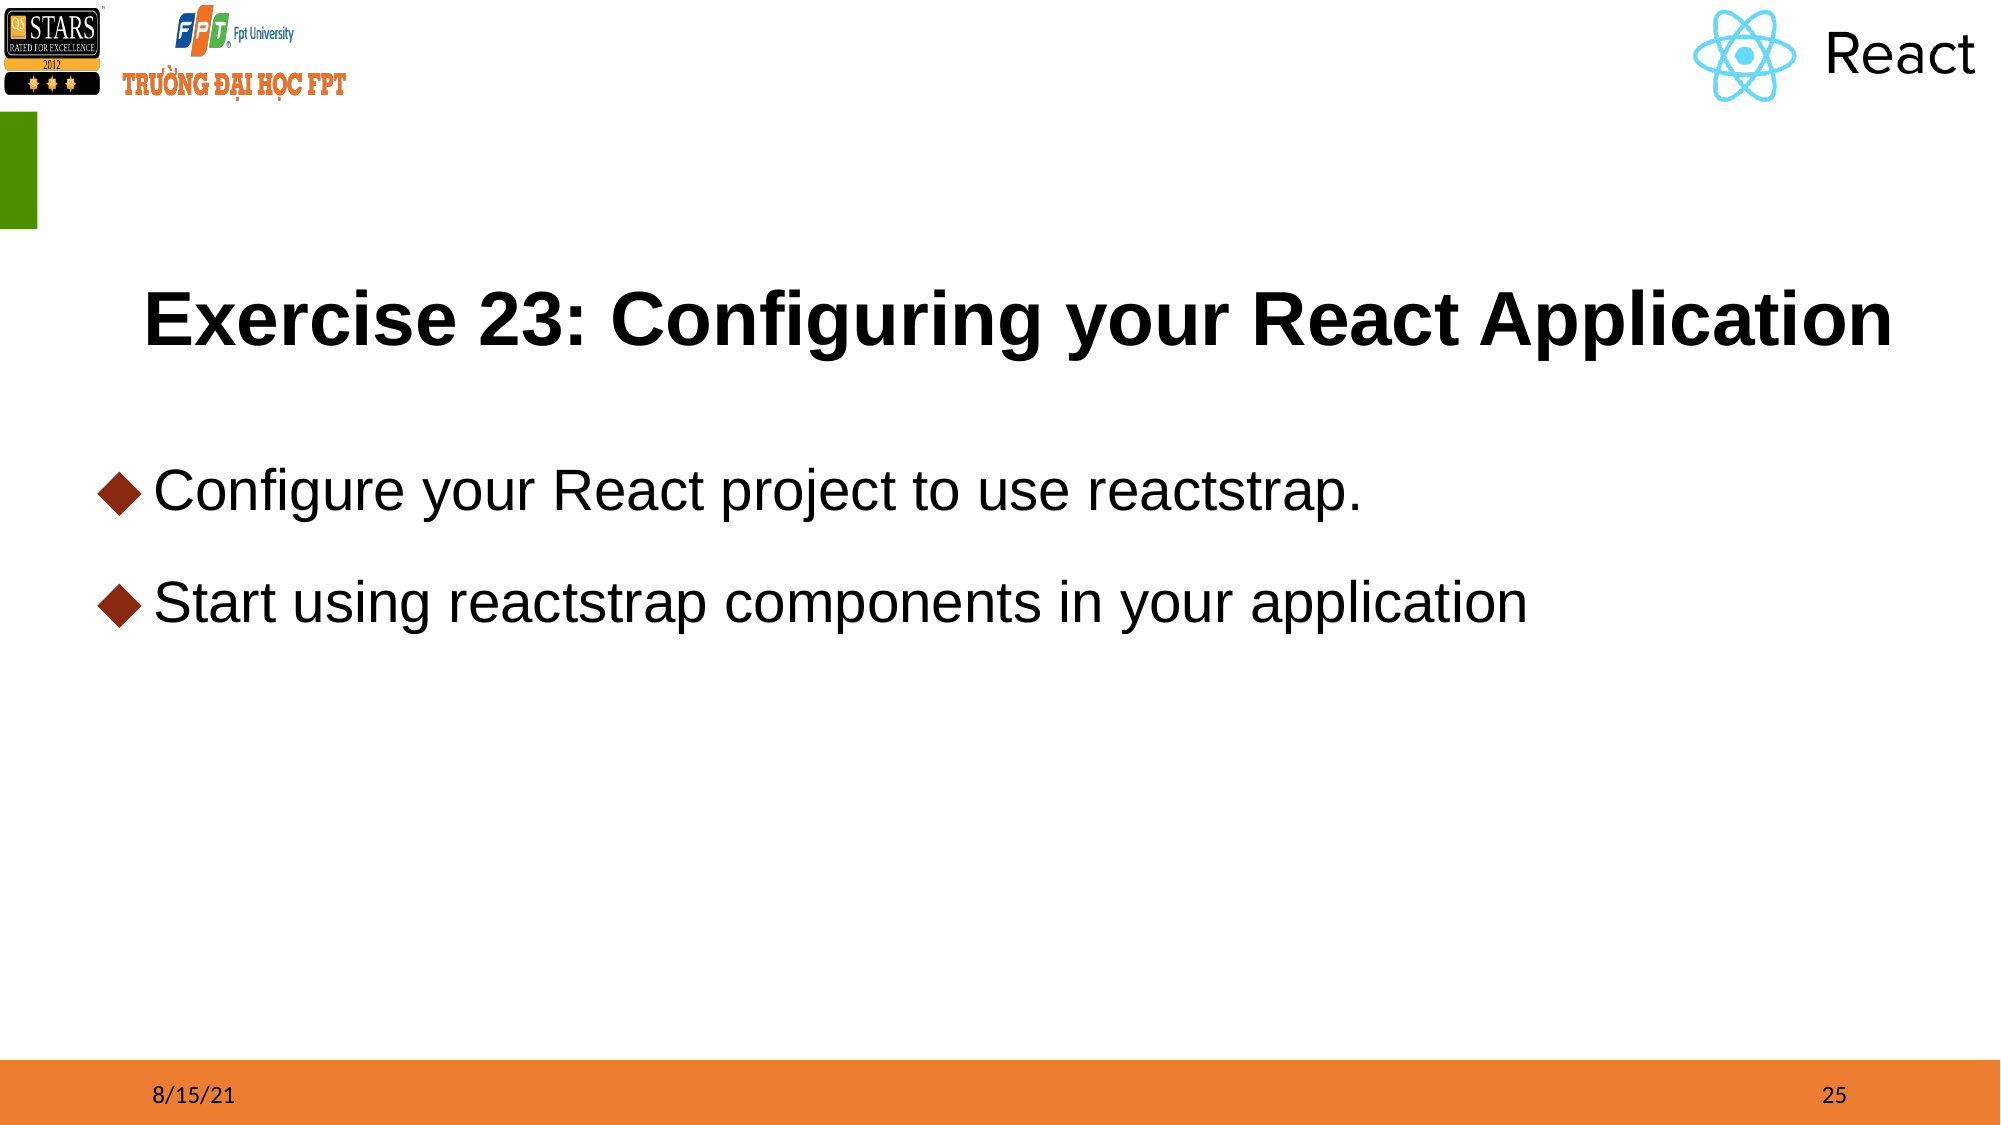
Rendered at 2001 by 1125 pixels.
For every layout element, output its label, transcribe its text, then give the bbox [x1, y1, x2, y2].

picture [1679, 8, 2001, 103]
slide_number ‹#› [1412, 1063, 1863, 1124]
list Configure your React project to use reactstrap. Start using reactstrap components in your application [82, 424, 1916, 1014]
picture [4, 5, 346, 101]
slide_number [137, 1063, 588, 1124]
title Exercise 23: Configuring your React Application [30, 262, 1970, 380]
